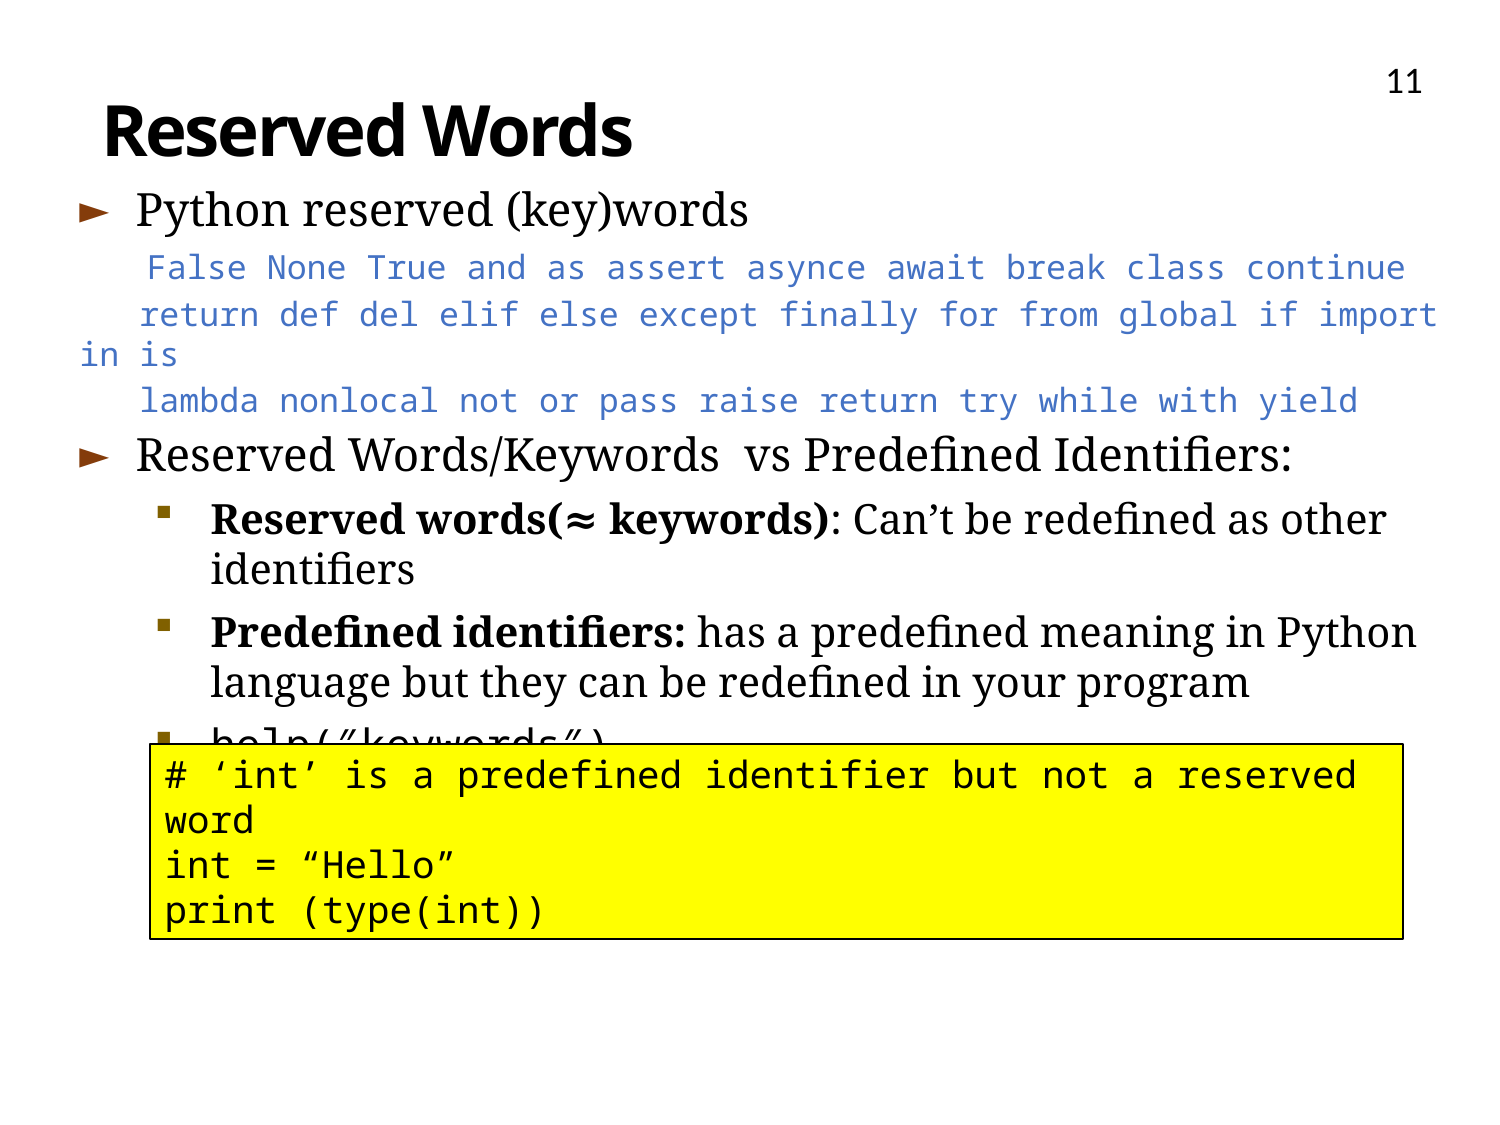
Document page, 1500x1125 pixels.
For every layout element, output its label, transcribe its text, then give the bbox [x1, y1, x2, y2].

slide_number 11 [1370, 48, 1500, 175]
text_box Python reserved (key)words False None True and as assert asynce await break class continue return def del elif else except finally for from global if import in is lambda nonlocal not or pass raise return try while with yield Reserved Words/Keywords vs Predefined Identifiers: Reserved words(≈ keywords): Can’t be redefined as other identifiers Predefined identifiers: has a predefined meaning in Python language but they can be redefined in your program help(″keywords″) [73, 174, 1451, 713]
text_box # ‘int’ is a predefined identifier but not a reserved word int = “Hello” print (type(int)) [149, 743, 1404, 939]
title Reserved Words [99, 32, 1290, 223]
